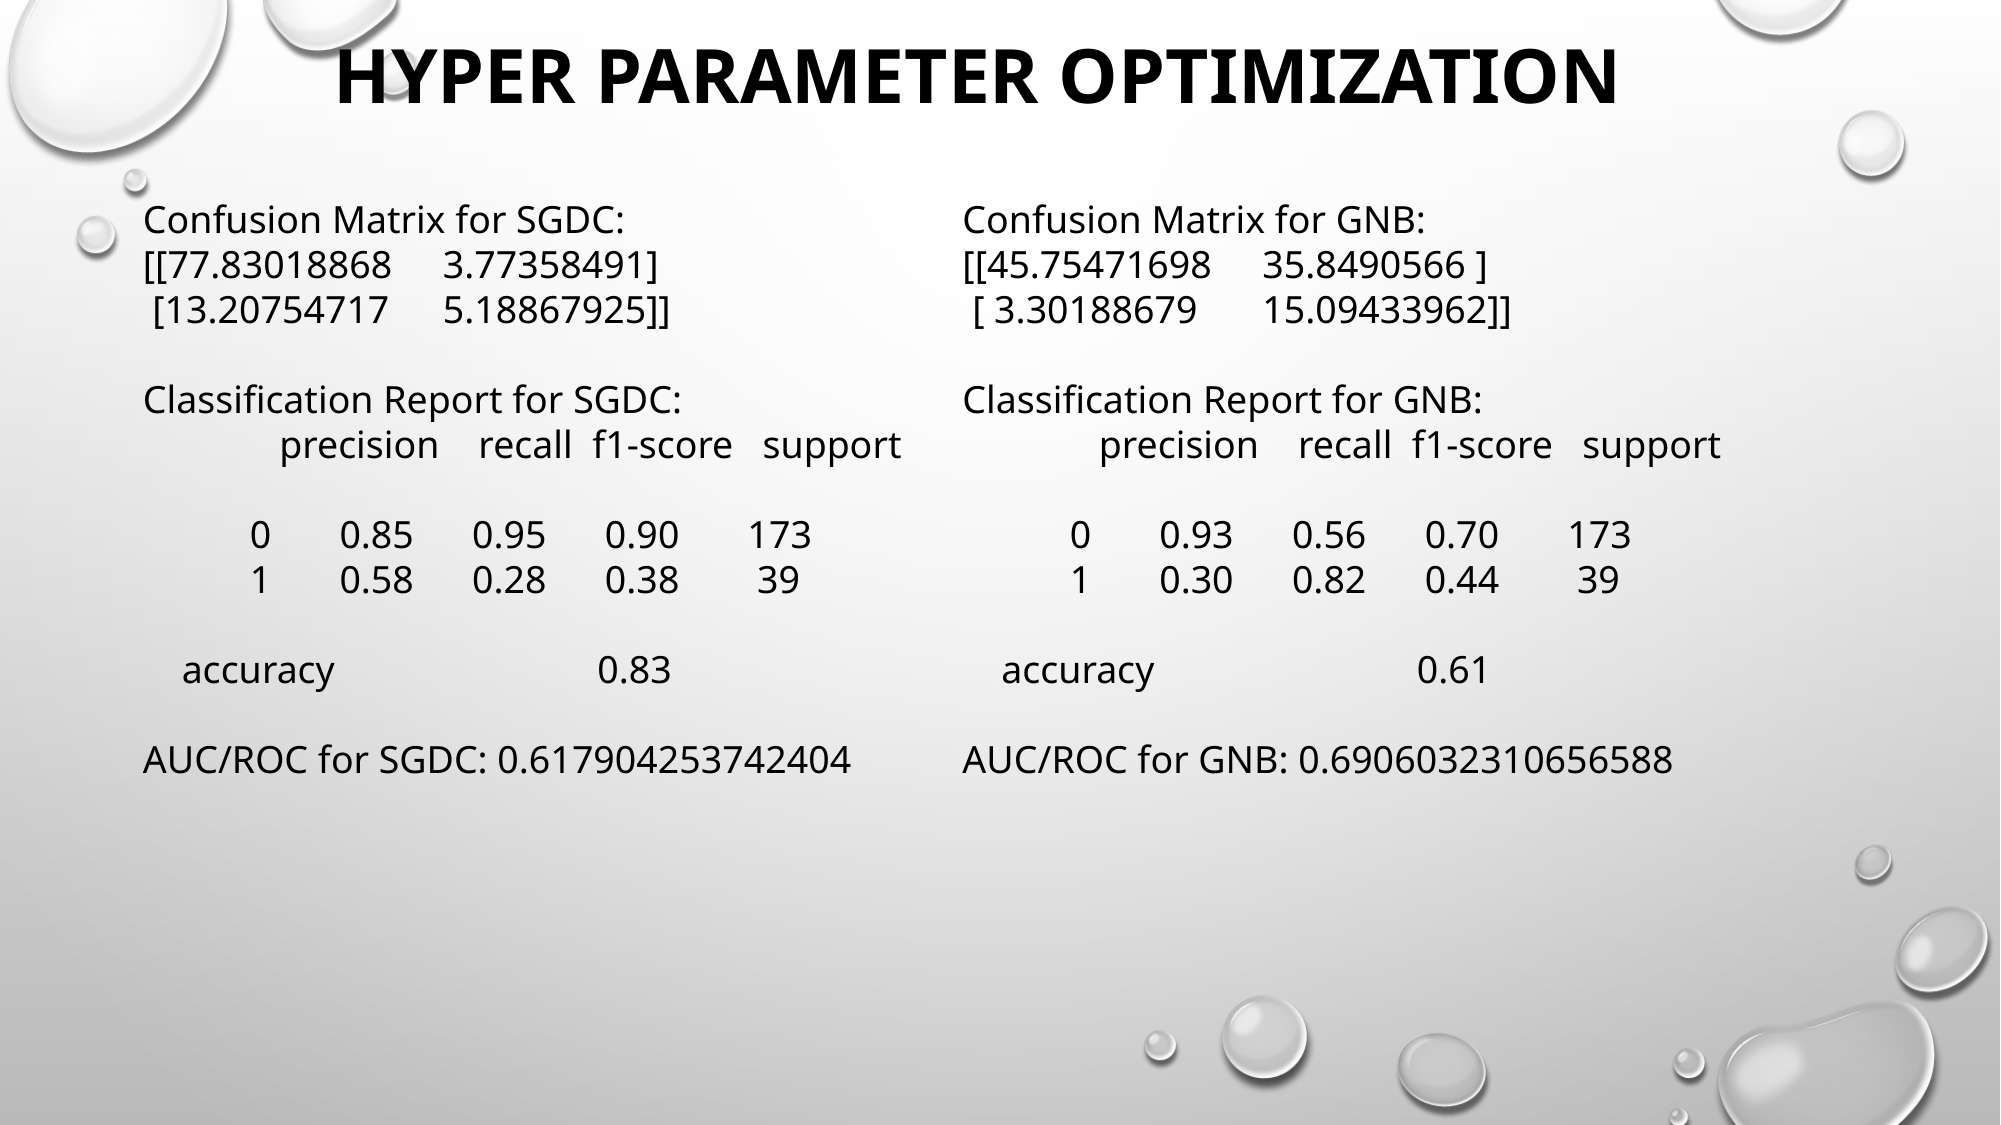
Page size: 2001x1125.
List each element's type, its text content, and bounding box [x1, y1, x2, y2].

text_box Confusion Matrix for SGDC: [[77.83018868 3.77358491] [13.20754717 5.18867925]] Classification Report for SGDC: precision recall f1-score support 0 0.85 0.95 0.90 173 1 0.58 0.28 0.38 39 accuracy 0.83 AUC/ROC for SGDC: 0.617904253742404 [128, 188, 947, 789]
picture [0, 0, 2000, 1125]
text_box Confusion Matrix for GNB: [[45.75471698 35.8490566 ] [ 3.30188679 15.09433962]] Classification Report for GNB: precision recall f1-score support 0 0.93 0.56 0.70 173 1 0.30 0.82 0.44 39 accuracy 0.61 AUC/ROC for GNB: 0.6906032310656588 [947, 188, 1829, 789]
title HYPER PARAMETER OPTIMIZATION [128, 24, 1829, 133]
